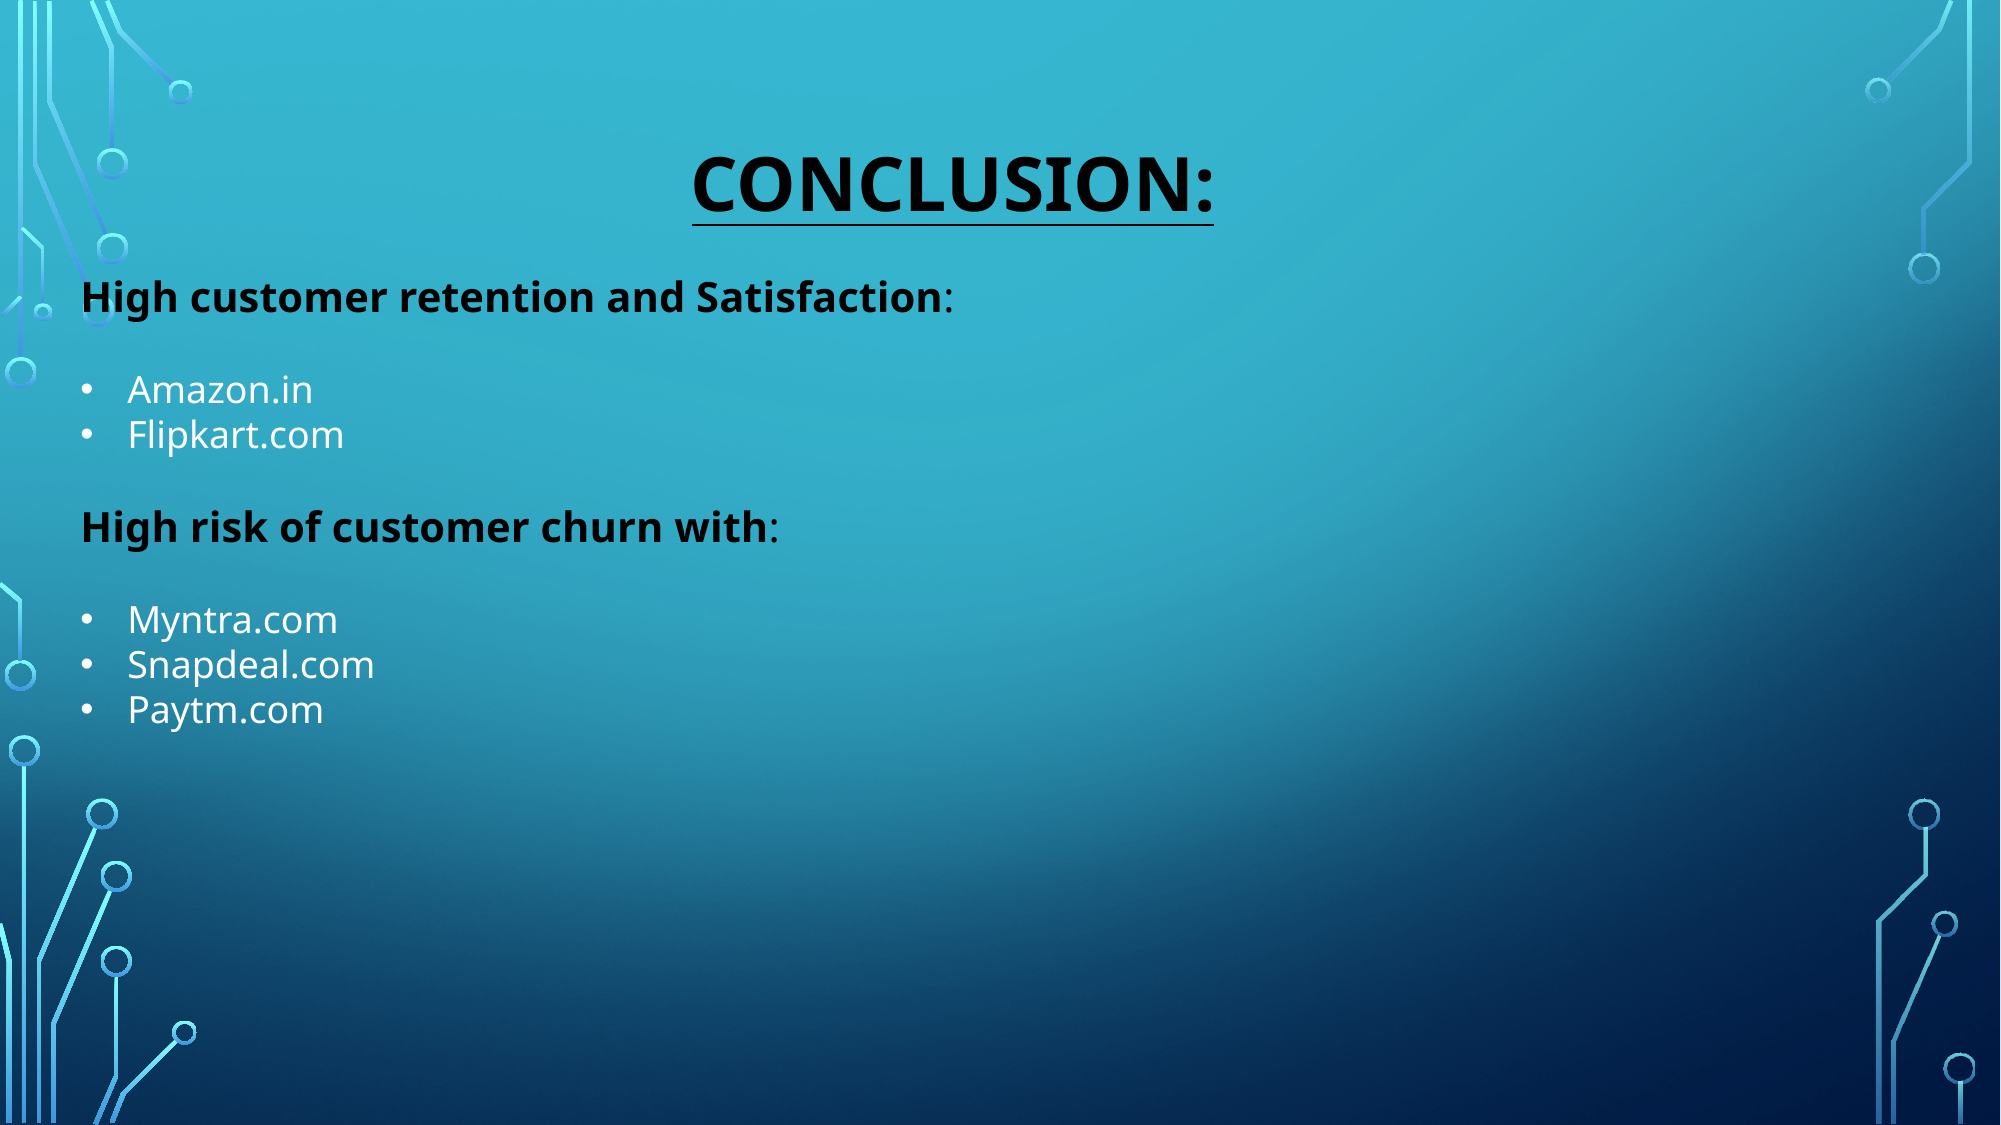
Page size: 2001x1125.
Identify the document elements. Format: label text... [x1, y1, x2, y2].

text_box CONCLUSION: High customer retention and Satisfaction: Amazon.in Flipkart.com High risk of customer churn with: Myntra.com Snapdeal.com Paytm.com [65, 128, 1841, 829]
